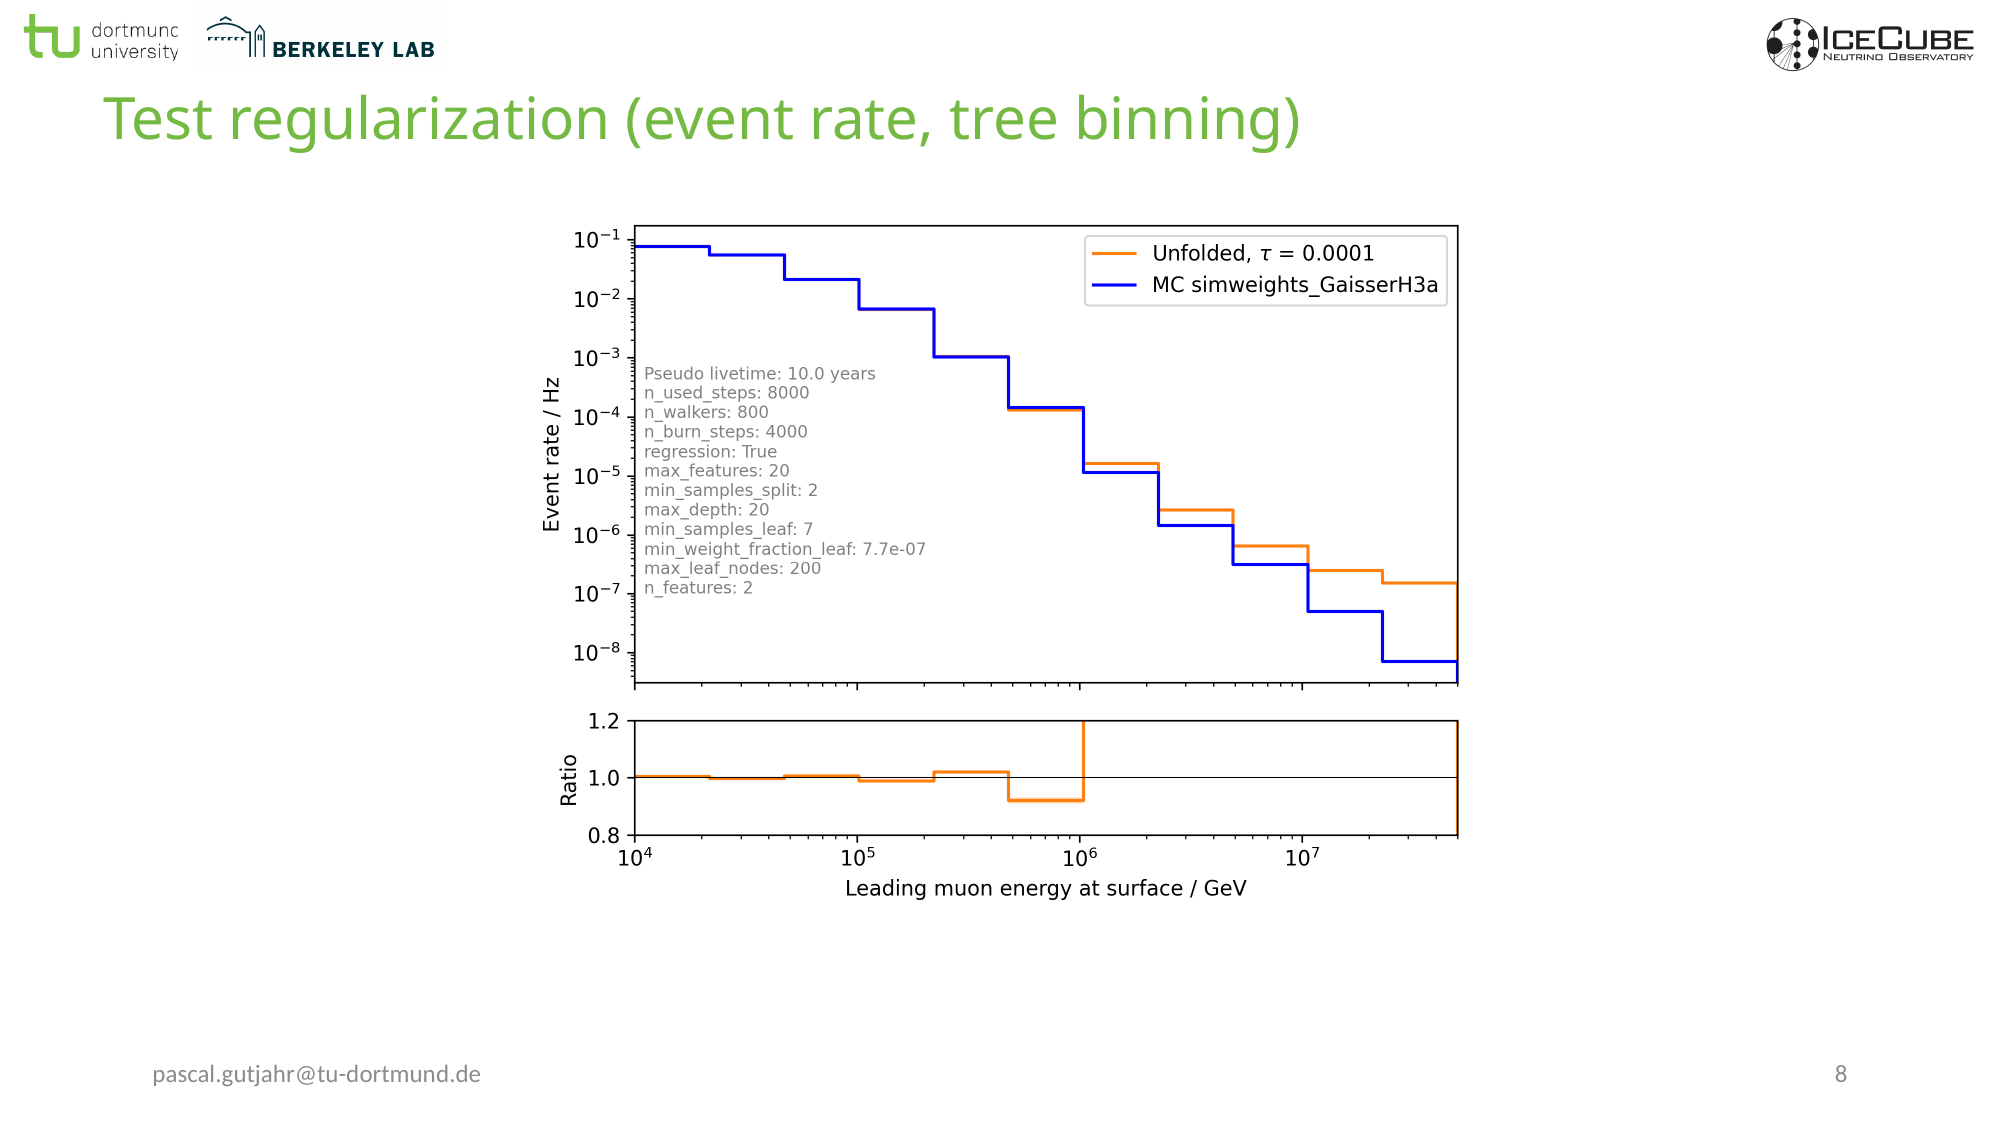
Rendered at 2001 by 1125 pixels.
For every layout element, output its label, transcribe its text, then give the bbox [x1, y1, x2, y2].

picture [520, 203, 1480, 922]
slide_number pascal.gutjahr@tu-dortmund.de [137, 1042, 588, 1103]
title Test regularization (event rate, tree binning) [88, 59, 1977, 182]
slide_number 8 [1412, 1042, 1863, 1103]
picture [192, 1, 449, 59]
